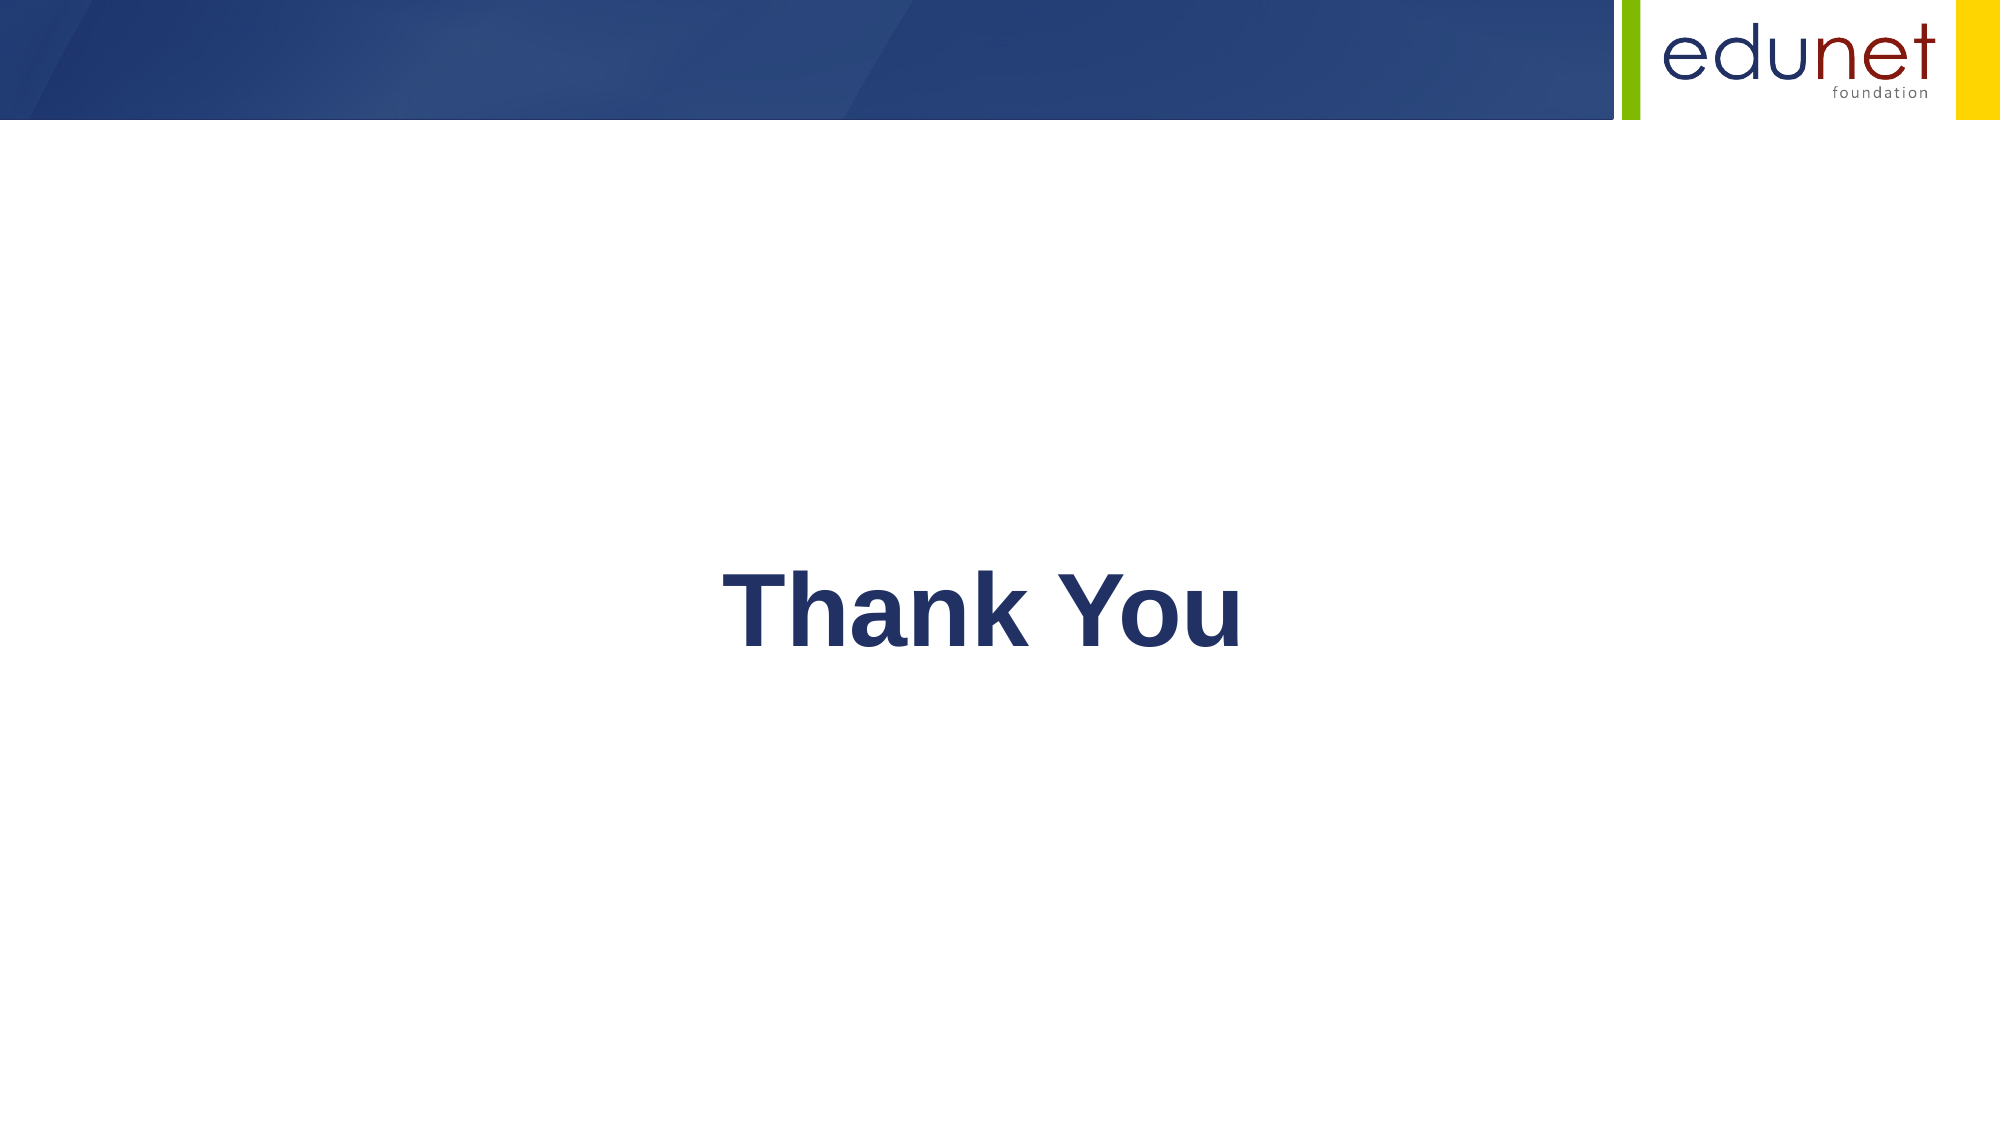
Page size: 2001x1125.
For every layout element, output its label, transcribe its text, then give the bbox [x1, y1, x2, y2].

picture [1652, 12, 1948, 108]
text_box Thank You [707, 527, 1292, 690]
